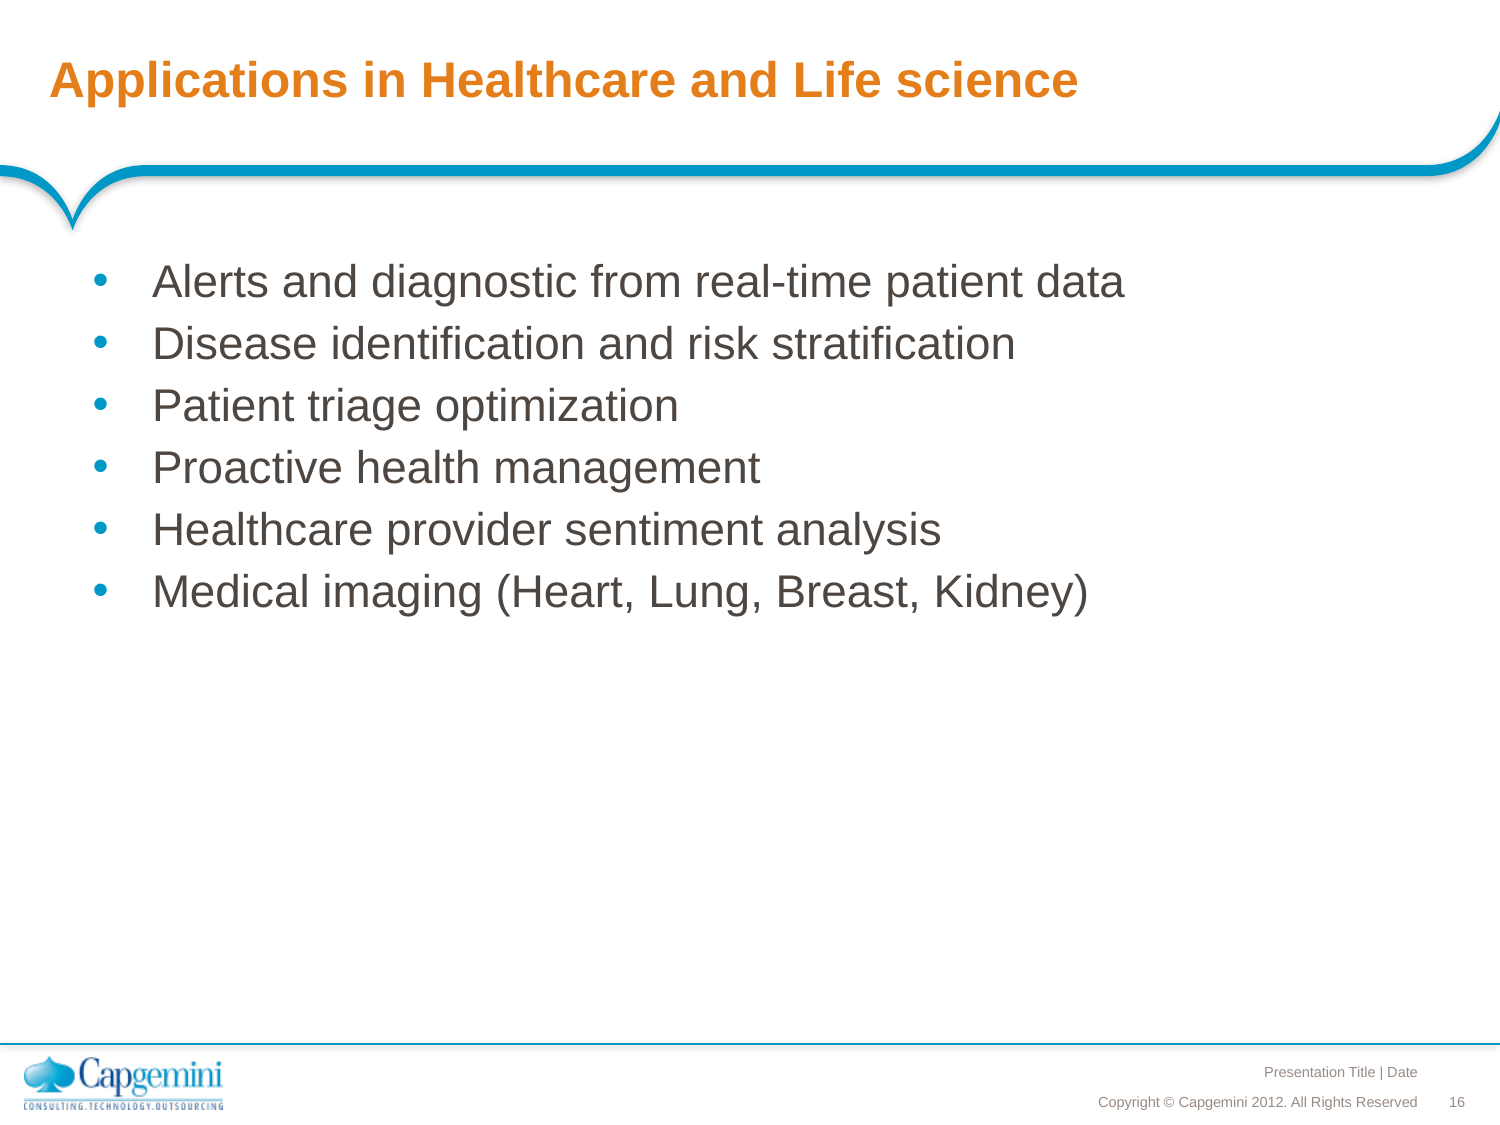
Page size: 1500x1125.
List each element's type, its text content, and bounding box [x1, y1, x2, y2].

list Alerts and diagnostic from real-time patient data Disease identification and risk stratification Patient triage optimization Proactive health management Healthcare provider sentiment analysis Medical imaging (Heart, Lung, Breast, Kidney) [75, 246, 1425, 908]
picture [24, 1056, 223, 1110]
title Applications in Healthcare and Life science [0, 0, 1500, 165]
